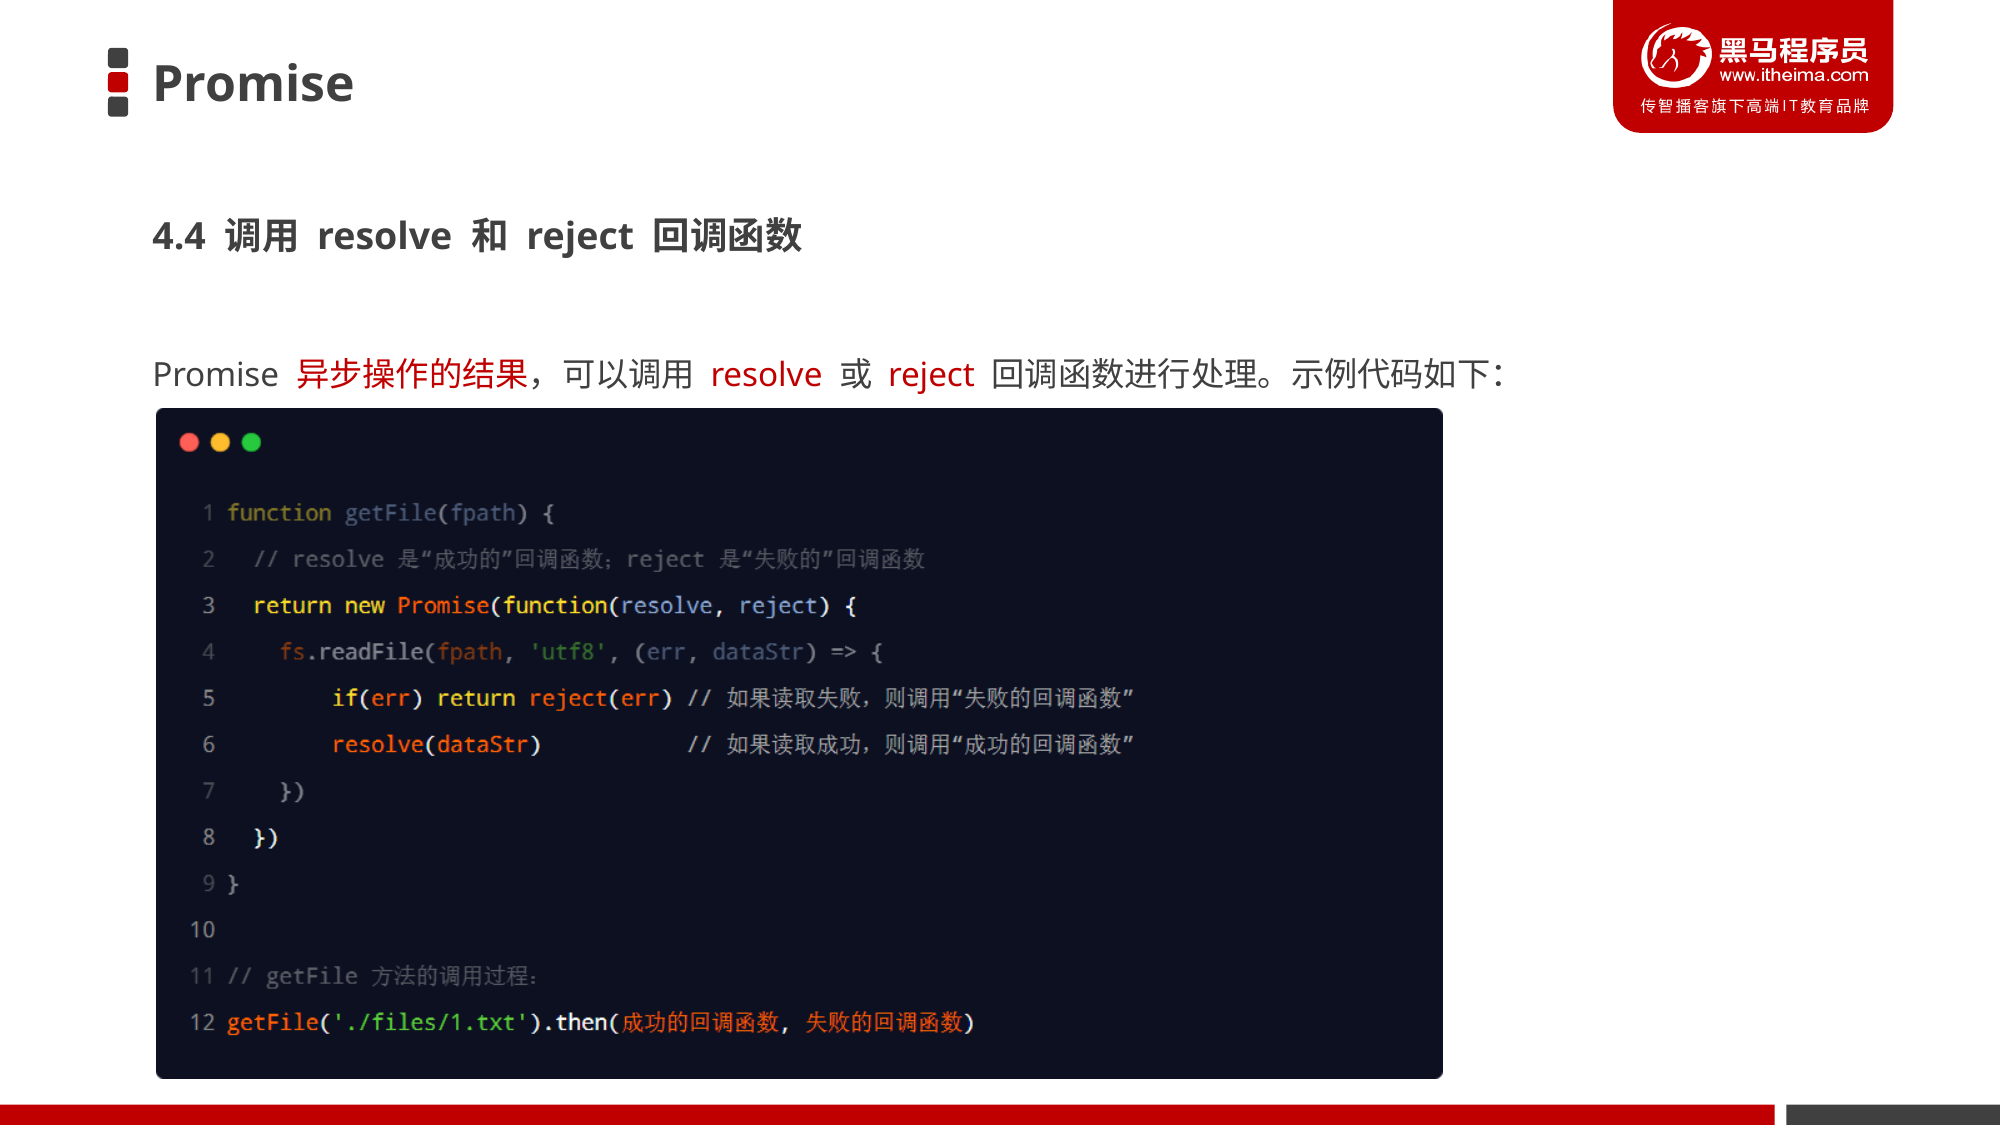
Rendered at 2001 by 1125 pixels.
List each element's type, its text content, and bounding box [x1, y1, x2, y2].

list 4.4 调用 resolve 和 reject 回调函数 [137, 192, 1753, 277]
title Promise [137, 38, 1577, 124]
picture [1616, 11, 1894, 125]
list Promise 异步操作的结果，可以调用 resolve 或 reject 回调函数进行处理。示例代码如下： [137, 326, 1753, 409]
picture [155, 408, 1443, 1079]
